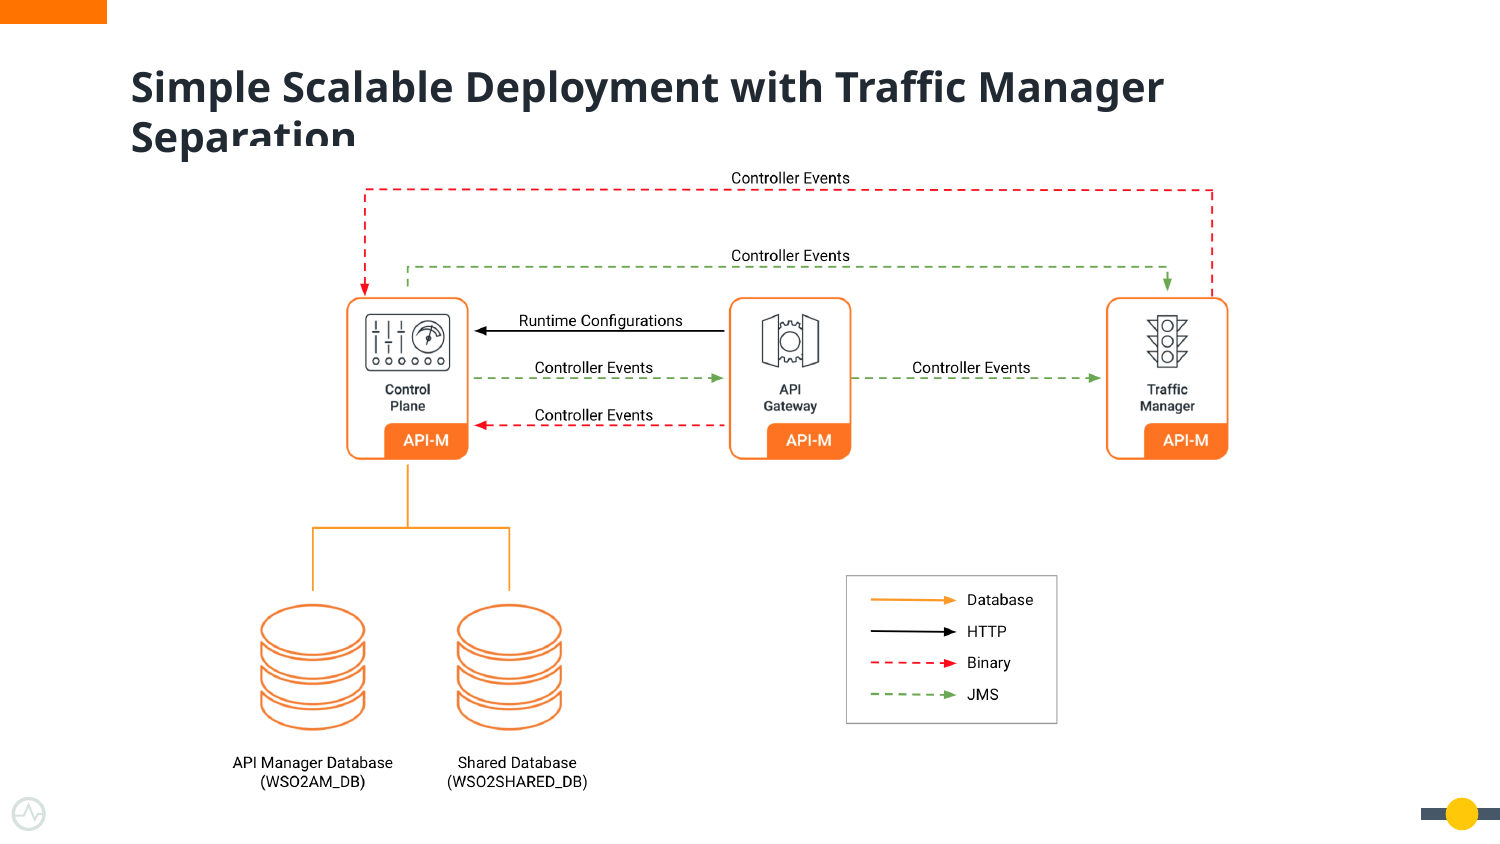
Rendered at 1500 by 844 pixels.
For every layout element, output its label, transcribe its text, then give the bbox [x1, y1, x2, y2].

picture [228, 146, 1244, 794]
title Simple Scalable Deployment with Traffic Manager Separation [115, 74, 1393, 147]
